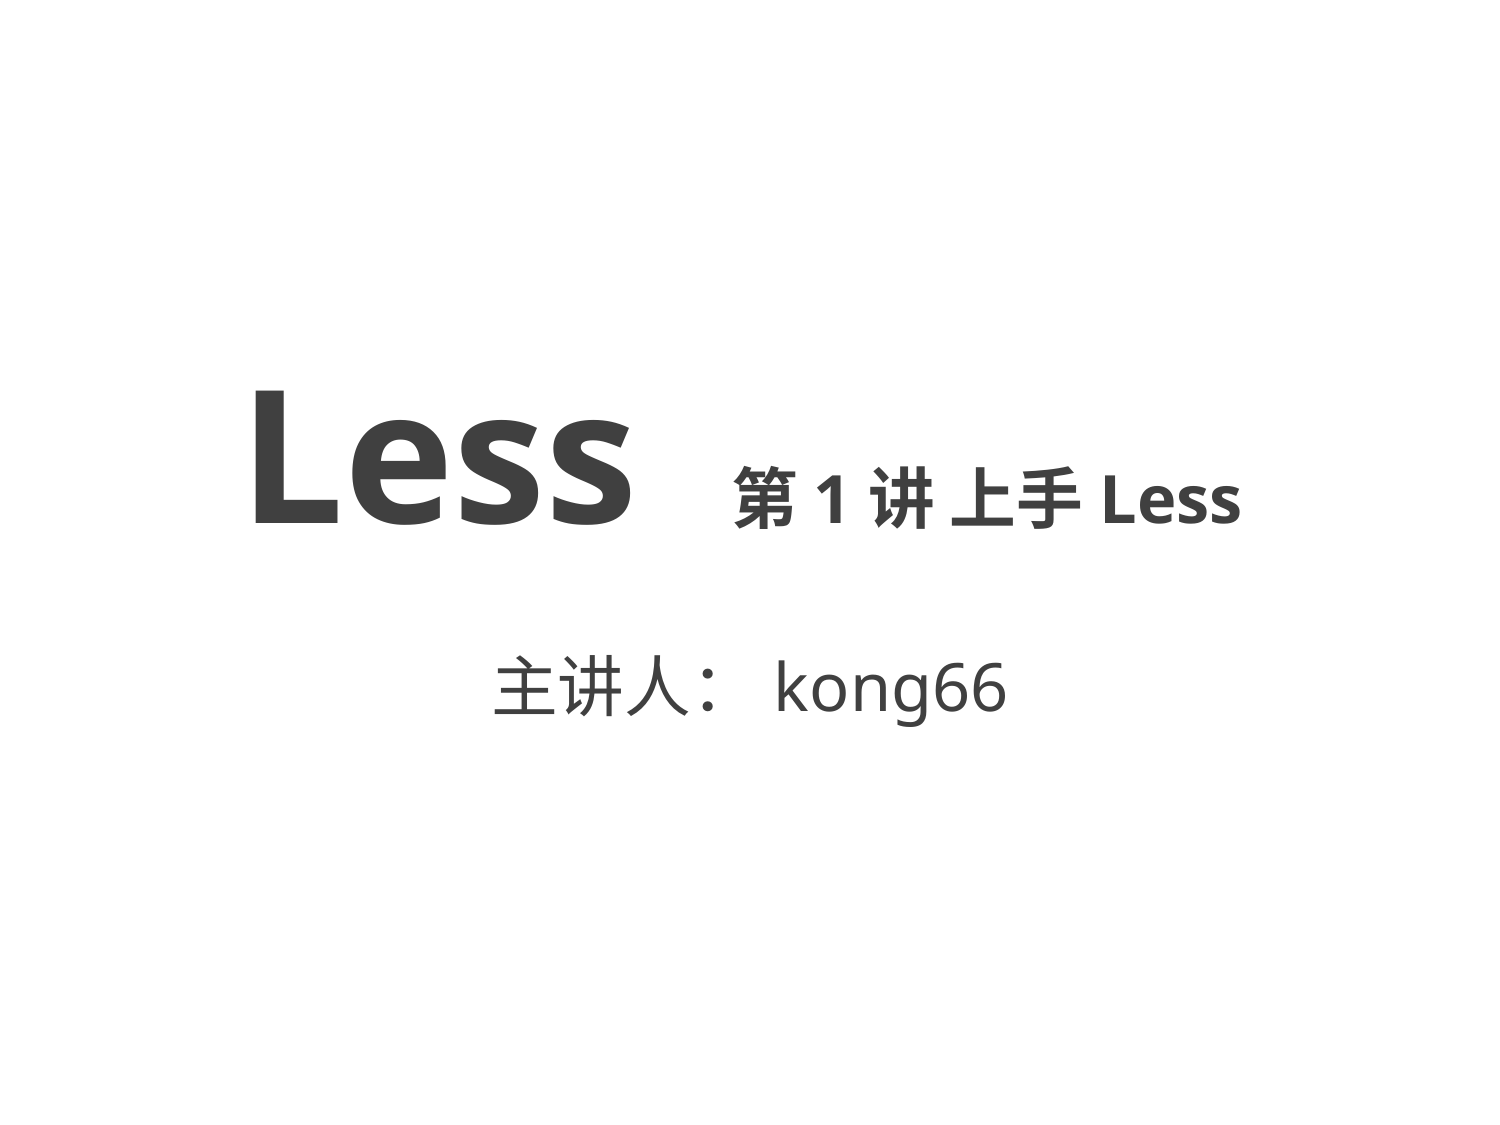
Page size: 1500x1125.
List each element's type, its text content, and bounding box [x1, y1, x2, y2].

title Less 第1讲 上手Less [112, 196, 1388, 591]
subtitle 主讲人：kong66 [225, 637, 1275, 925]
